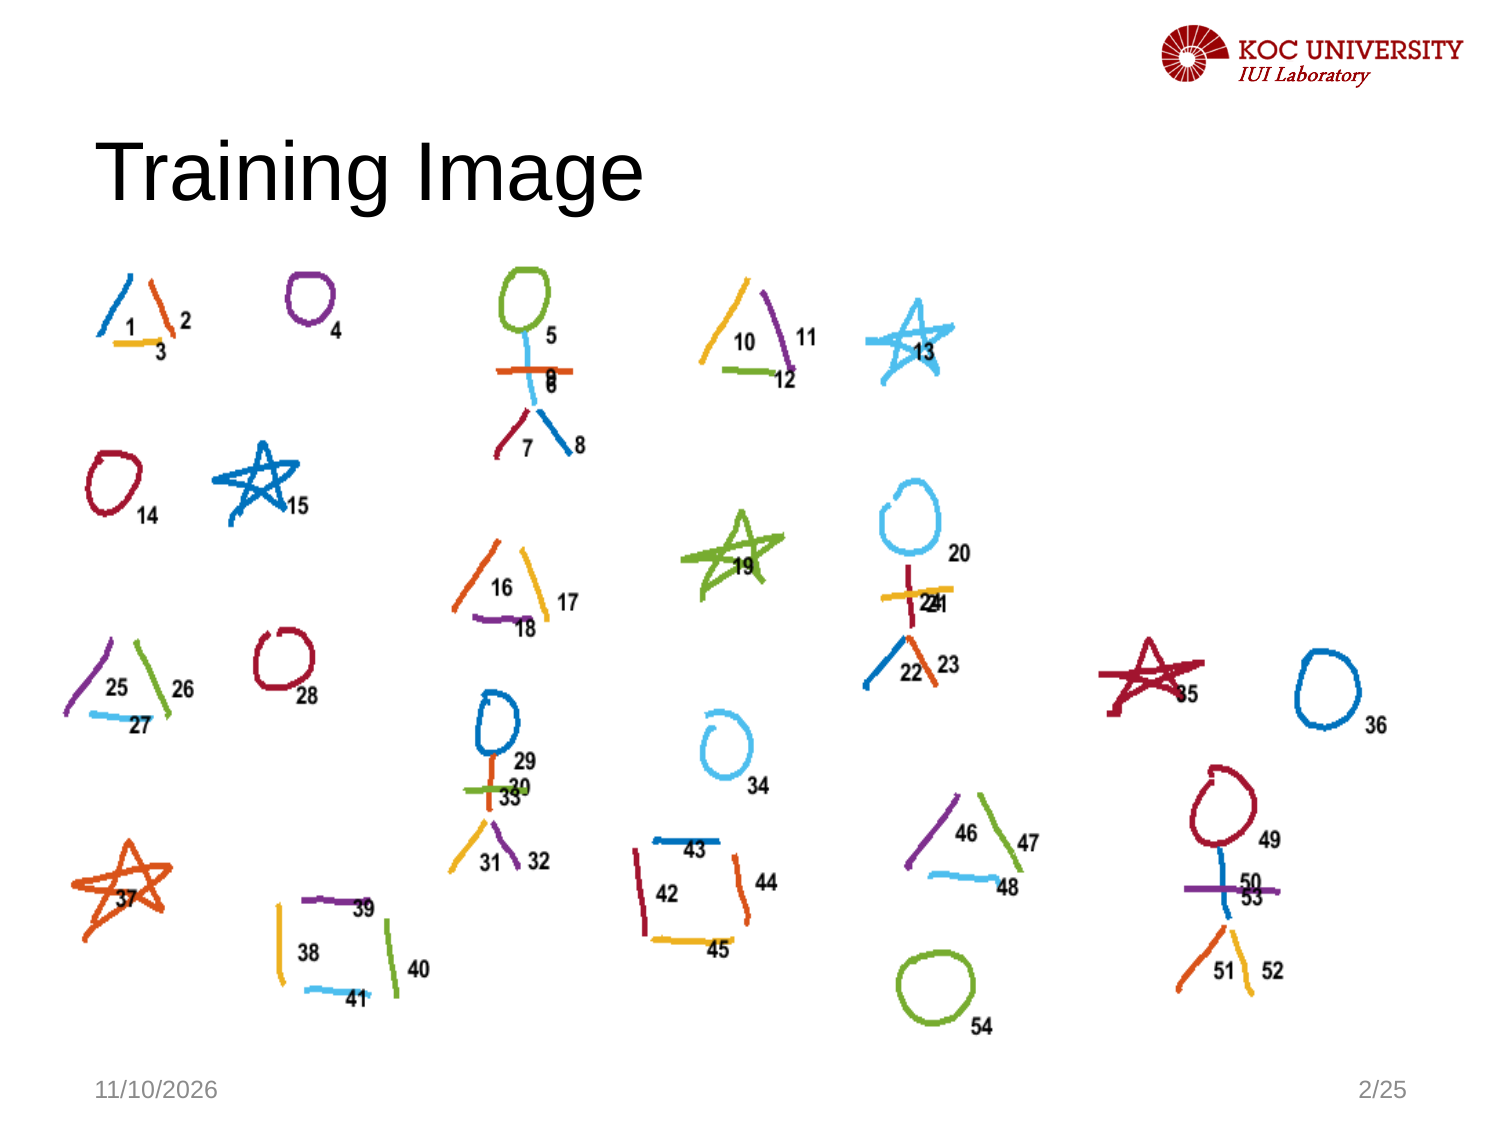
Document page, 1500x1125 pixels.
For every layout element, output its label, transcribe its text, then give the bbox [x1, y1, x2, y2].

picture [42, 228, 1423, 1057]
picture [1160, 23, 1465, 91]
slide_number 2/25 [1084, 1065, 1423, 1119]
title Training Image [79, 85, 1428, 232]
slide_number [79, 1066, 417, 1119]
